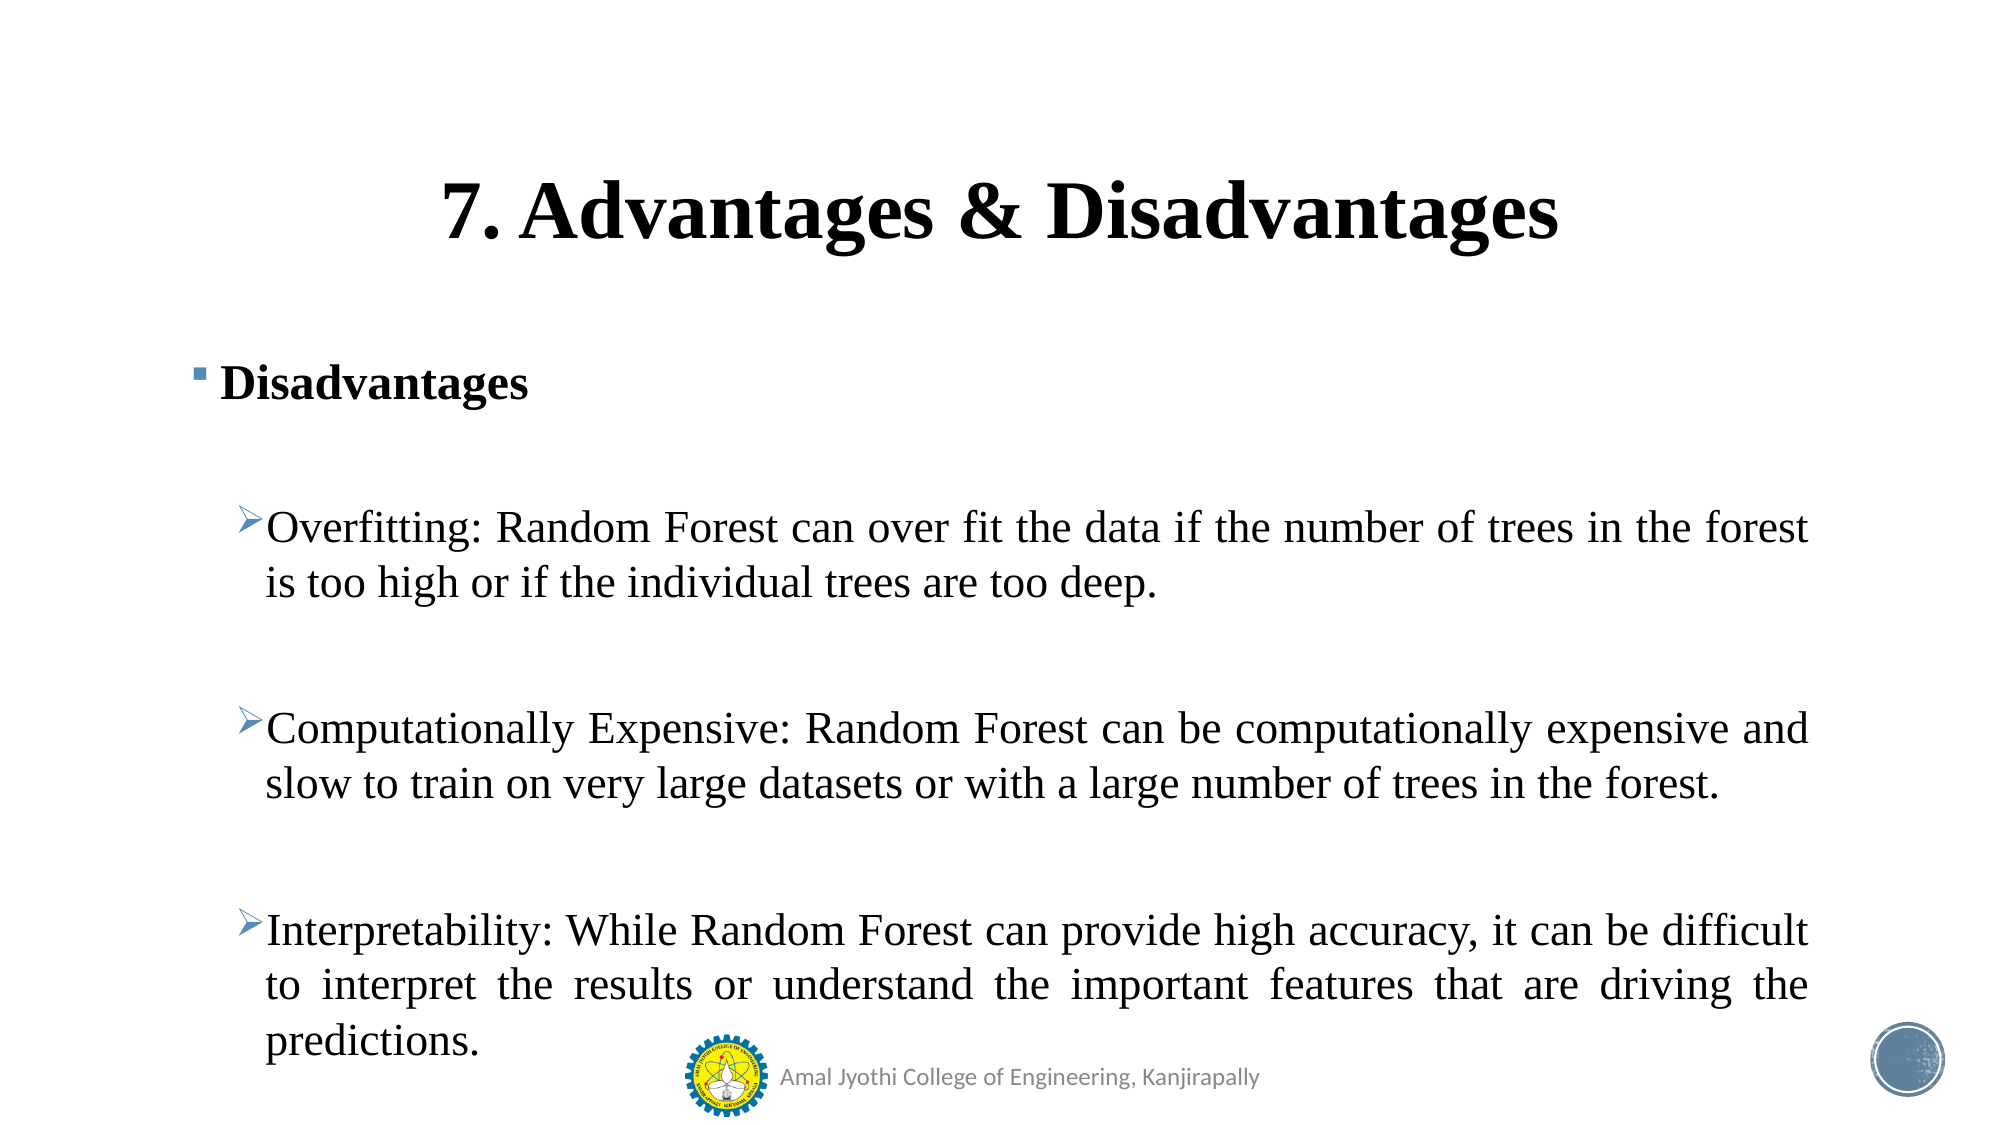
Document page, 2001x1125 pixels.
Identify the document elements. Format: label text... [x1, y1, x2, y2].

picture [730, 1034, 768, 1062]
picture [685, 1034, 724, 1062]
list Disadvantages Overfitting: Random Forest can over fit the data if the number of trees in the forest is too high or if the individual trees are too deep. Computationally Expensive: Random Forest can be computationally expensive and slow to train on very large datasets or with a large number of trees in the forest. Interpretability: While Random Forest can provide high accuracy, it can be difficult to interpret the results or understand the important features that are driving the predictions. [175, 341, 1826, 1035]
text_box Amal Jyothi College of Engineering, Kanjirapally [769, 1045, 1359, 1106]
picture [694, 1043, 759, 1109]
picture [685, 1089, 716, 1117]
picture [738, 1089, 768, 1117]
title 7. Advantages & Disadvantages [175, 79, 1826, 341]
